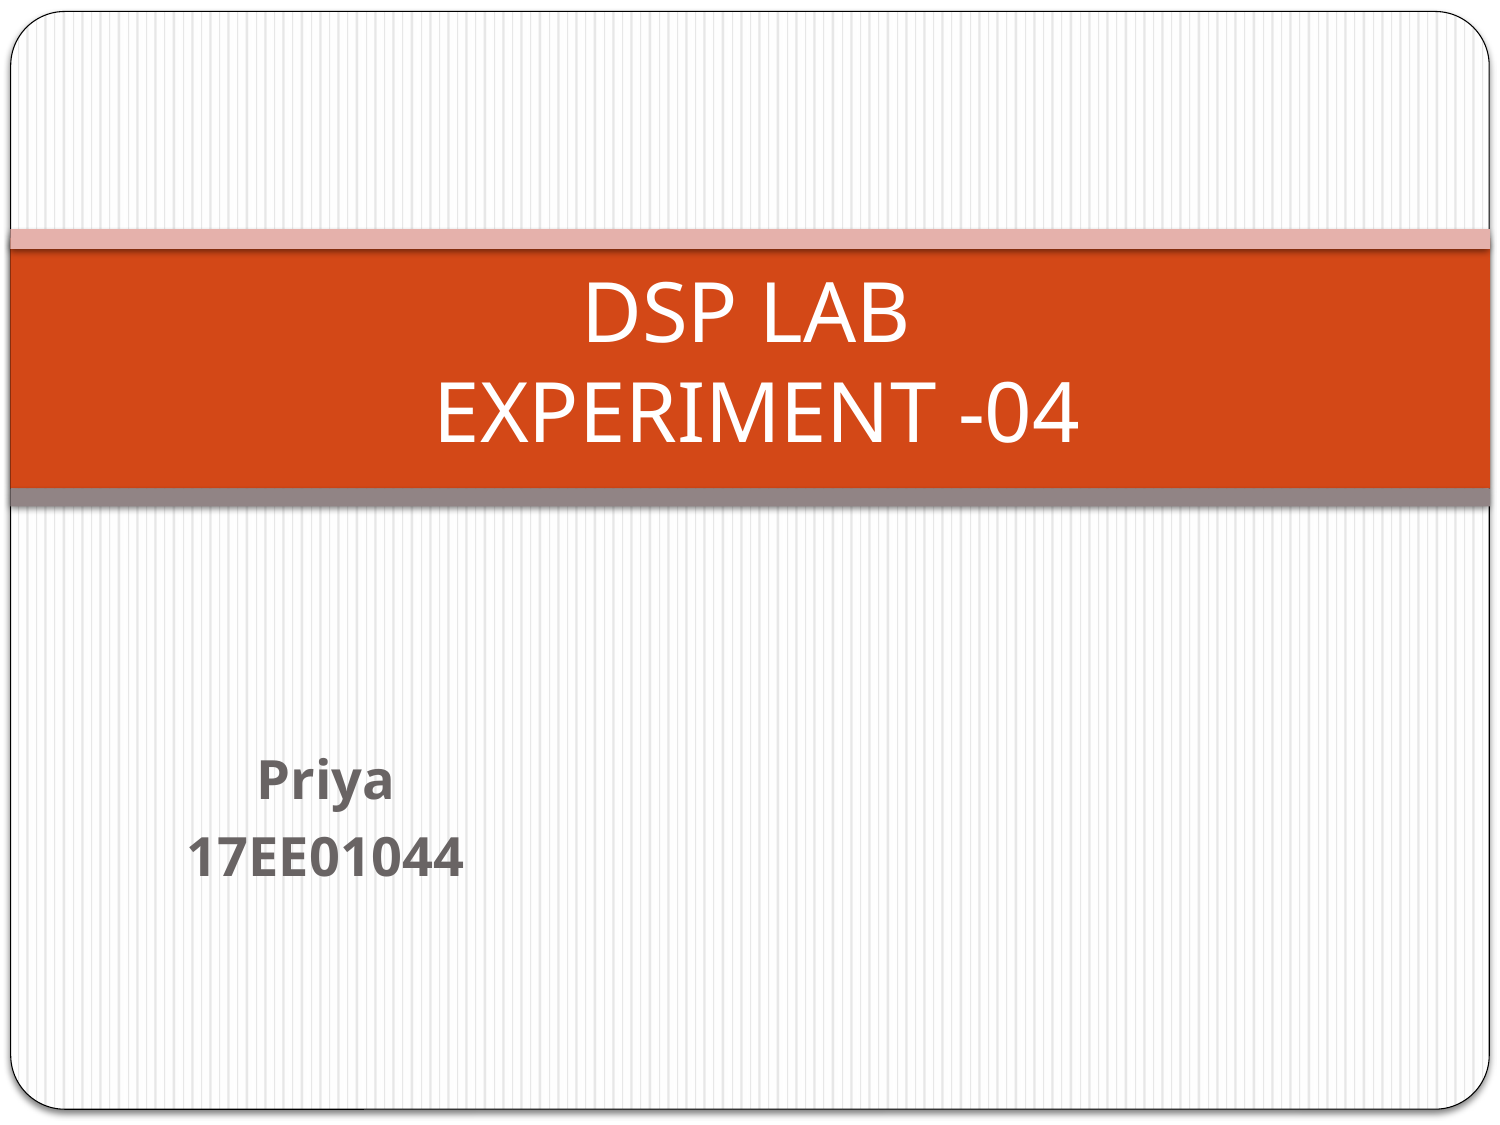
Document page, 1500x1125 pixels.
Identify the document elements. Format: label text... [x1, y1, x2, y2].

subtitle Priya 17EE01044 [0, 738, 851, 1001]
title DSP LAB EXPERIMENT -04 [82, 175, 1432, 550]
